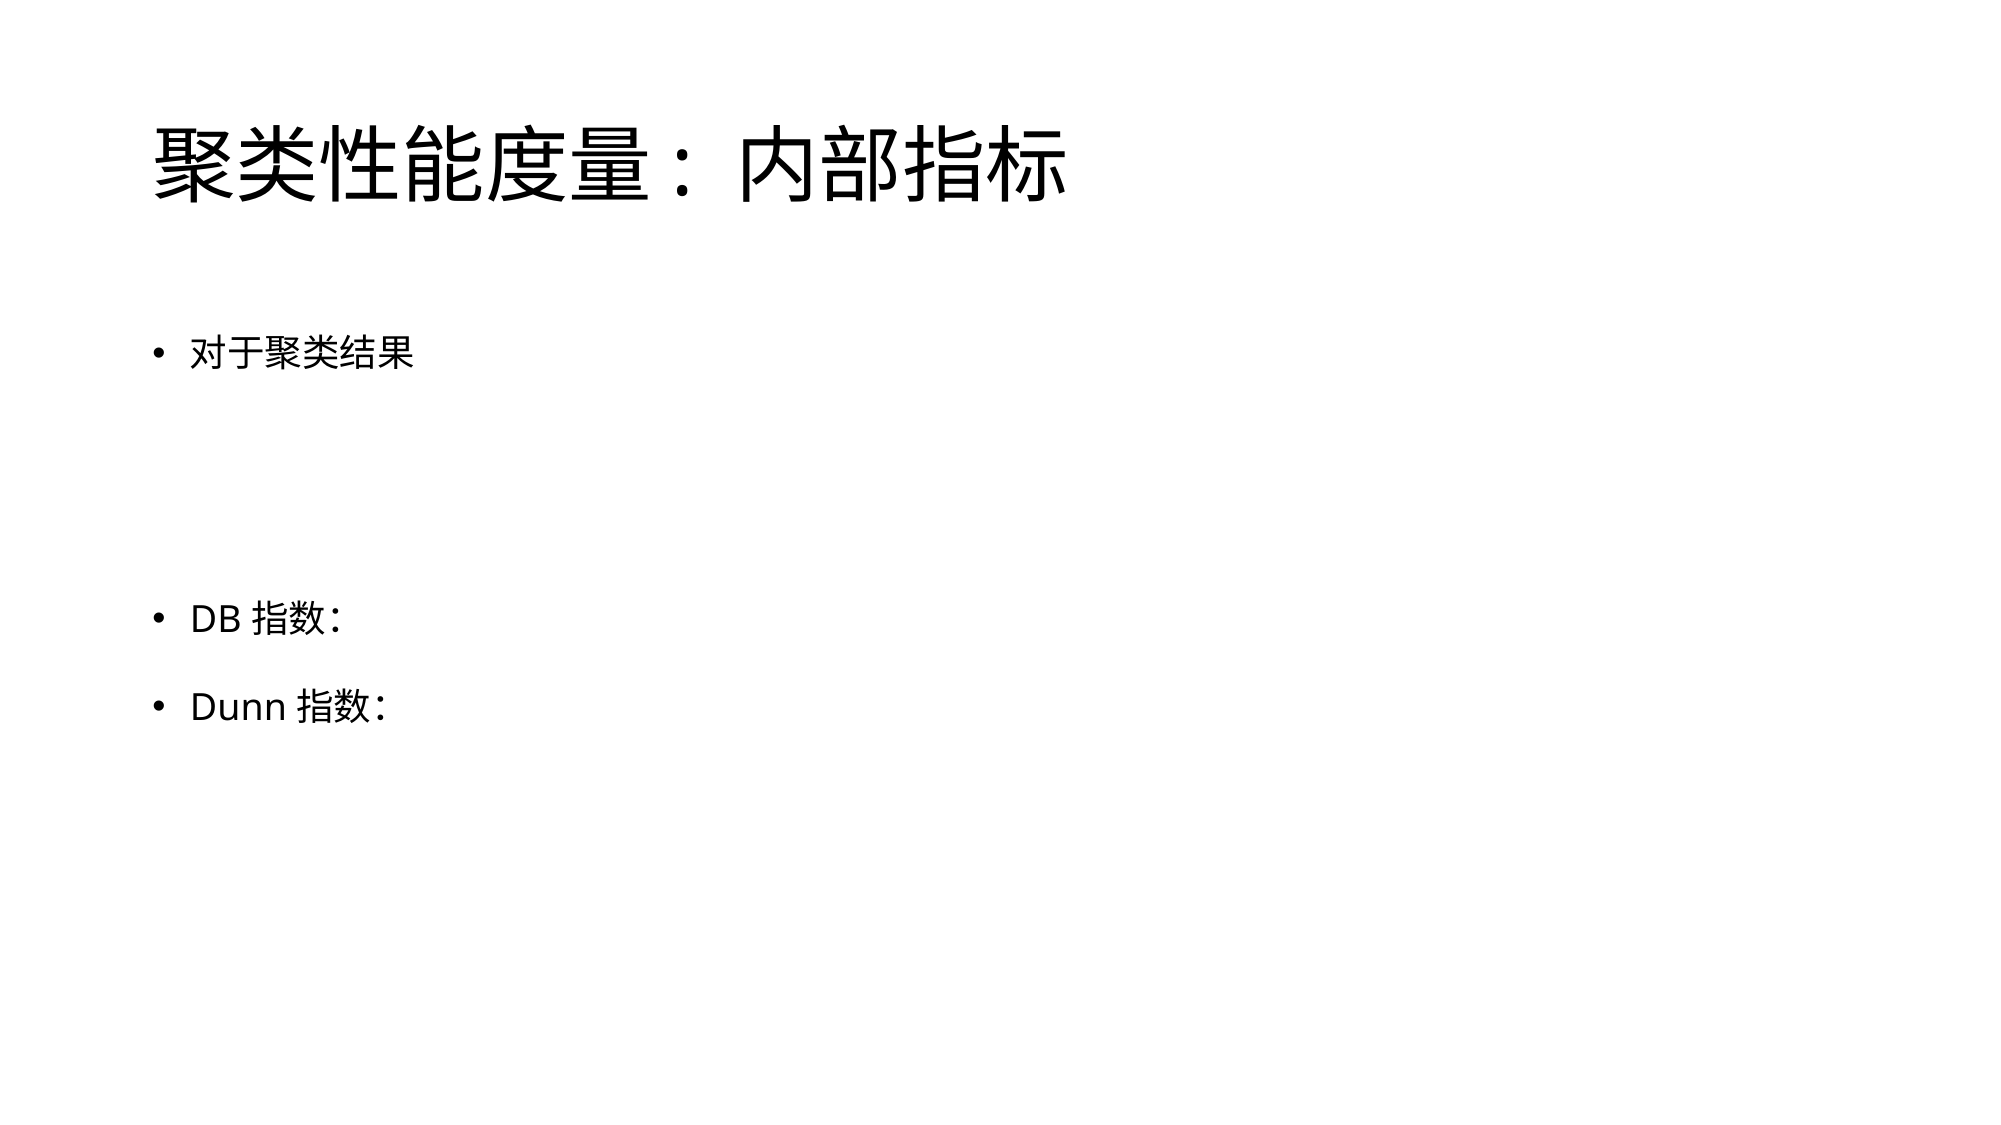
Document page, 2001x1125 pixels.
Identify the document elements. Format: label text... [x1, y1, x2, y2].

title 聚类性能度量: 内部指标 [137, 59, 1863, 278]
